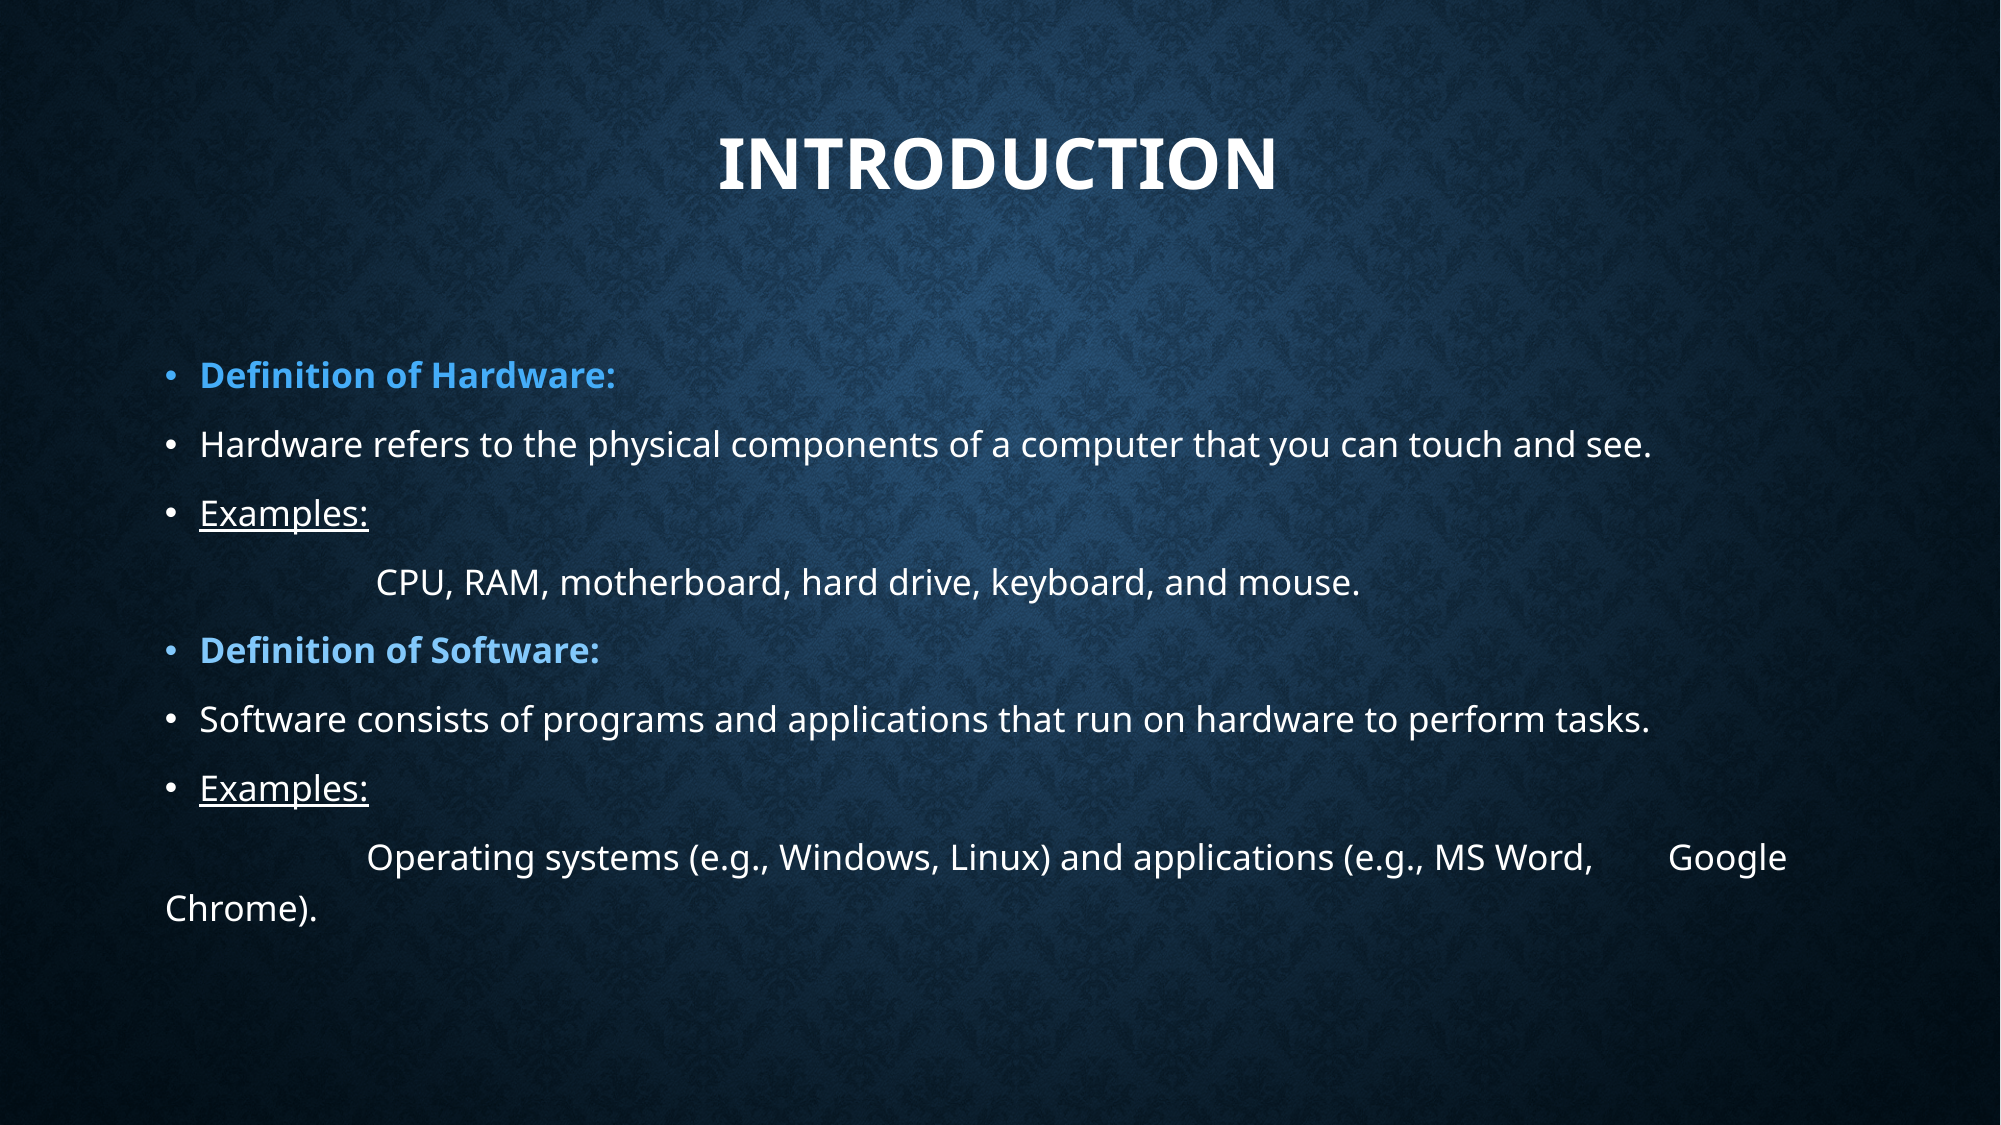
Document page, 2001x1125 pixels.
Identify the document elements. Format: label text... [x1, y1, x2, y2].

list Definition of Hardware: Hardware refers to the physical components of a computer that you can touch and see. Examples: CPU, RAM, motherboard, hard drive, keyboard, and mouse. Definition of Software: Software consists of programs and applications that run on hardware to perform tasks. Examples: Operating systems (e.g., Windows, Linux) and applications (e.g., MS Word, Google Chrome). [149, 337, 1849, 944]
title Introduction [149, 99, 1849, 318]
